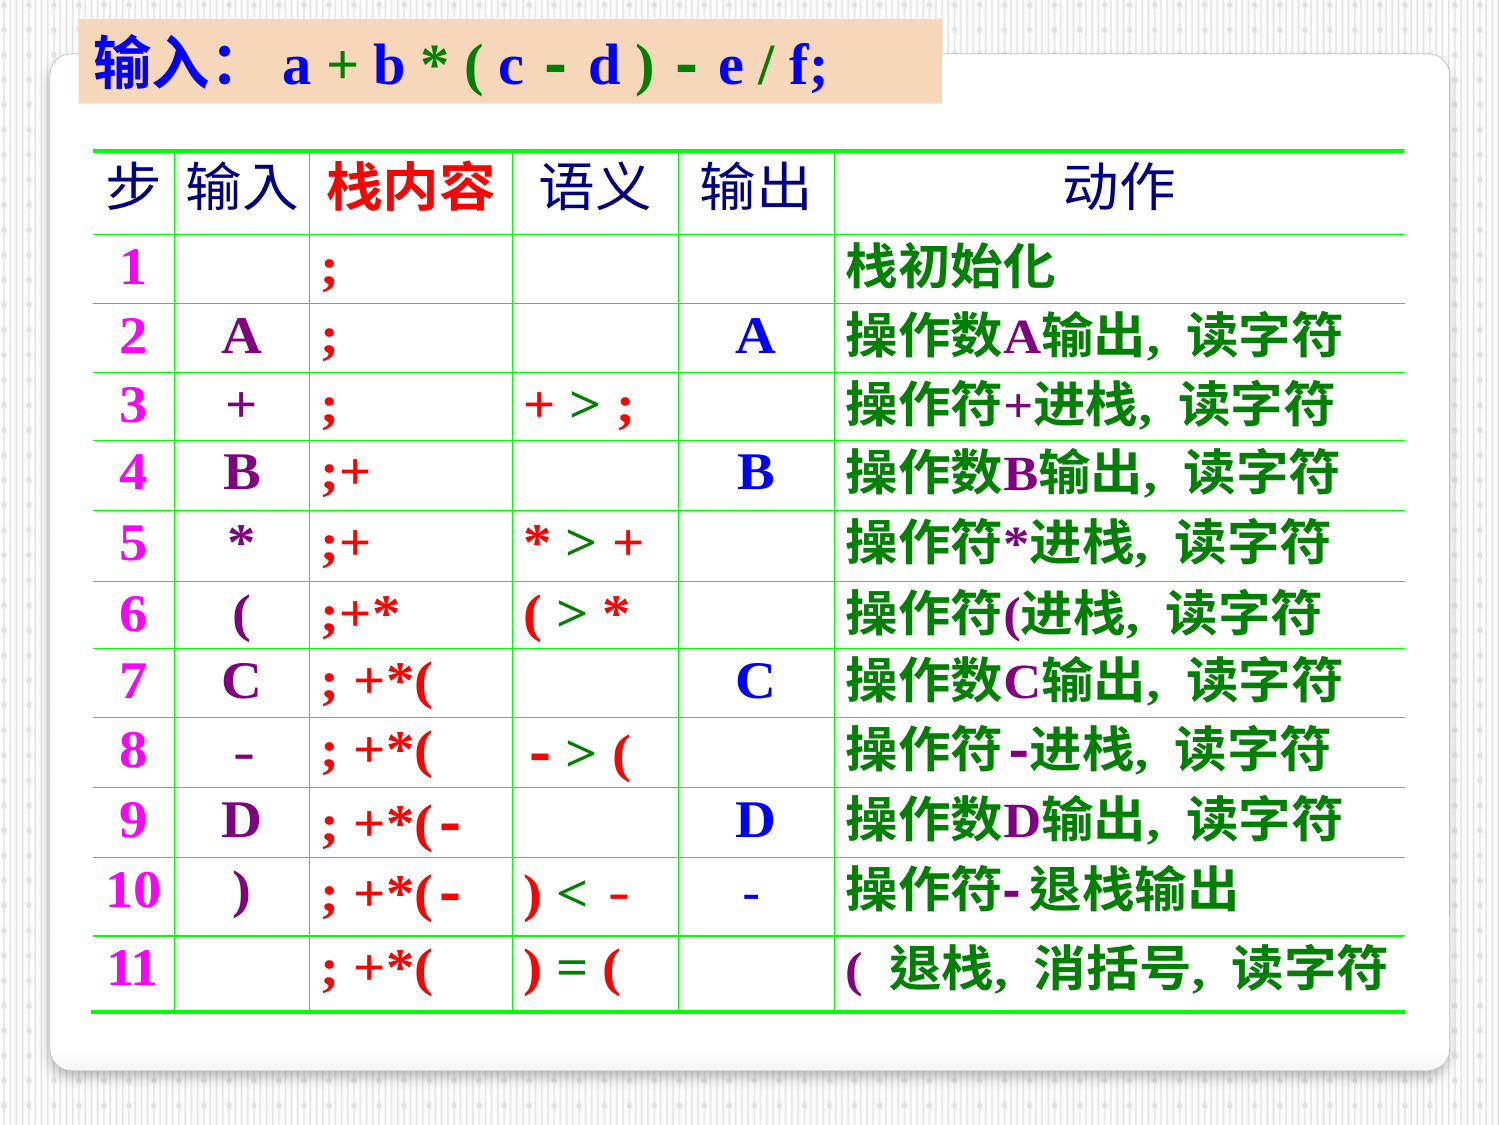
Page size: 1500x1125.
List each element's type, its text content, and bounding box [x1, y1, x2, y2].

text_box 输入：a + b * ( c - d ) - e / f; [78, 19, 942, 104]
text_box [76, 148, 1500, 1125]
picture [0, 0, 1500, 1125]
